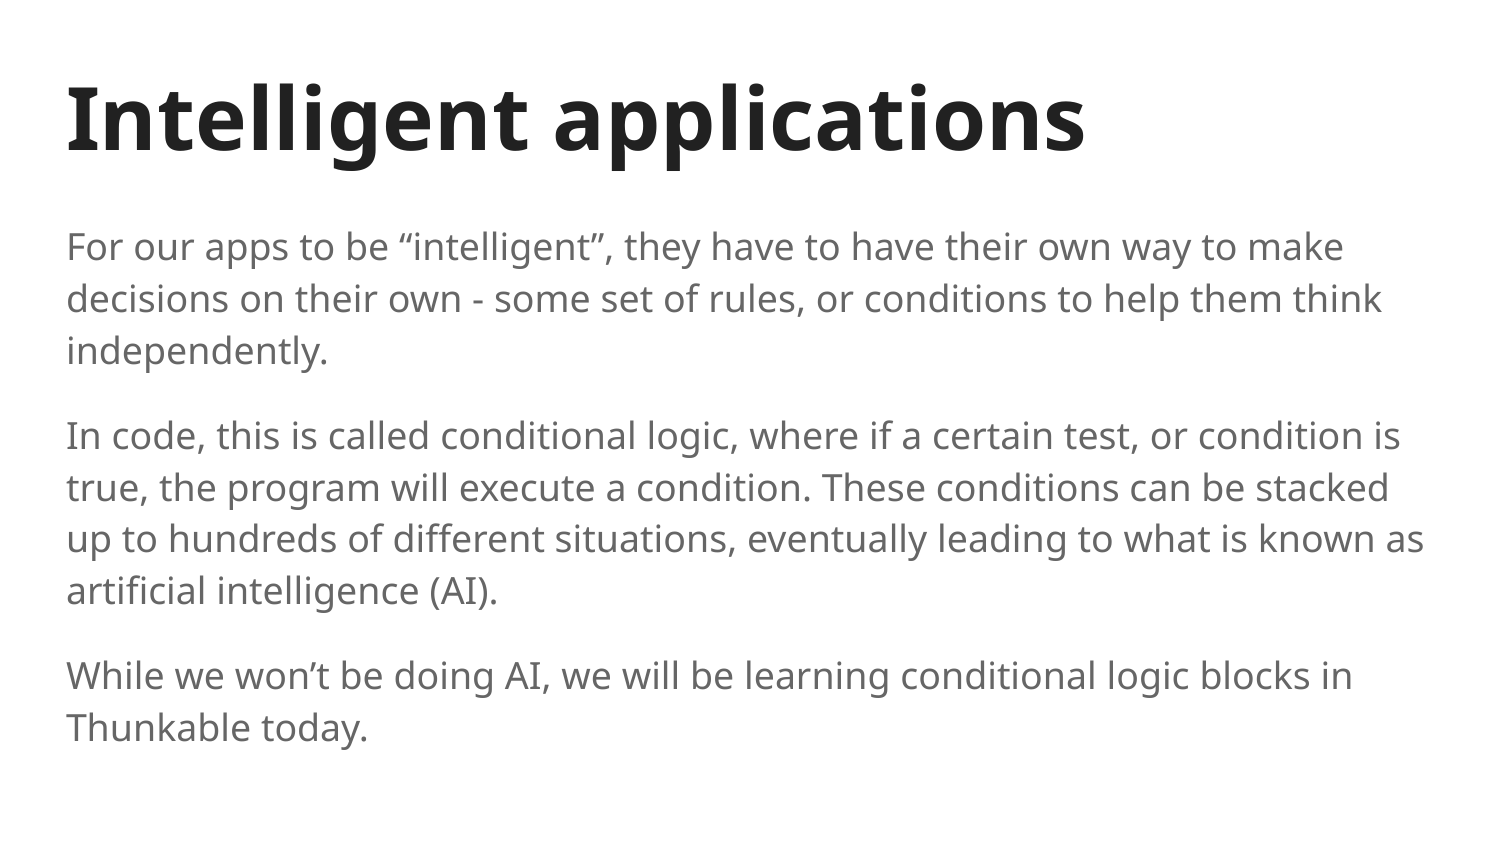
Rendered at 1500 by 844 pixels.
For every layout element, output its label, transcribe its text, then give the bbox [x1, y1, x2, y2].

title Intelligent applications [51, 48, 1449, 180]
list For our apps to be “intelligent”, they have to have their own way to make decisions on their own - some set of rules, or conditions to help them think independently. In code, this is called conditional logic, where if a certain test, or condition is true, the program will execute a condition. These conditions can be stacked up to hundreds of different situations, eventually leading to what is known as artificial intelligence (AI). While we won’t be doing AI, we will be learning conditional logic blocks in Thunkable today. [51, 201, 1449, 812]
